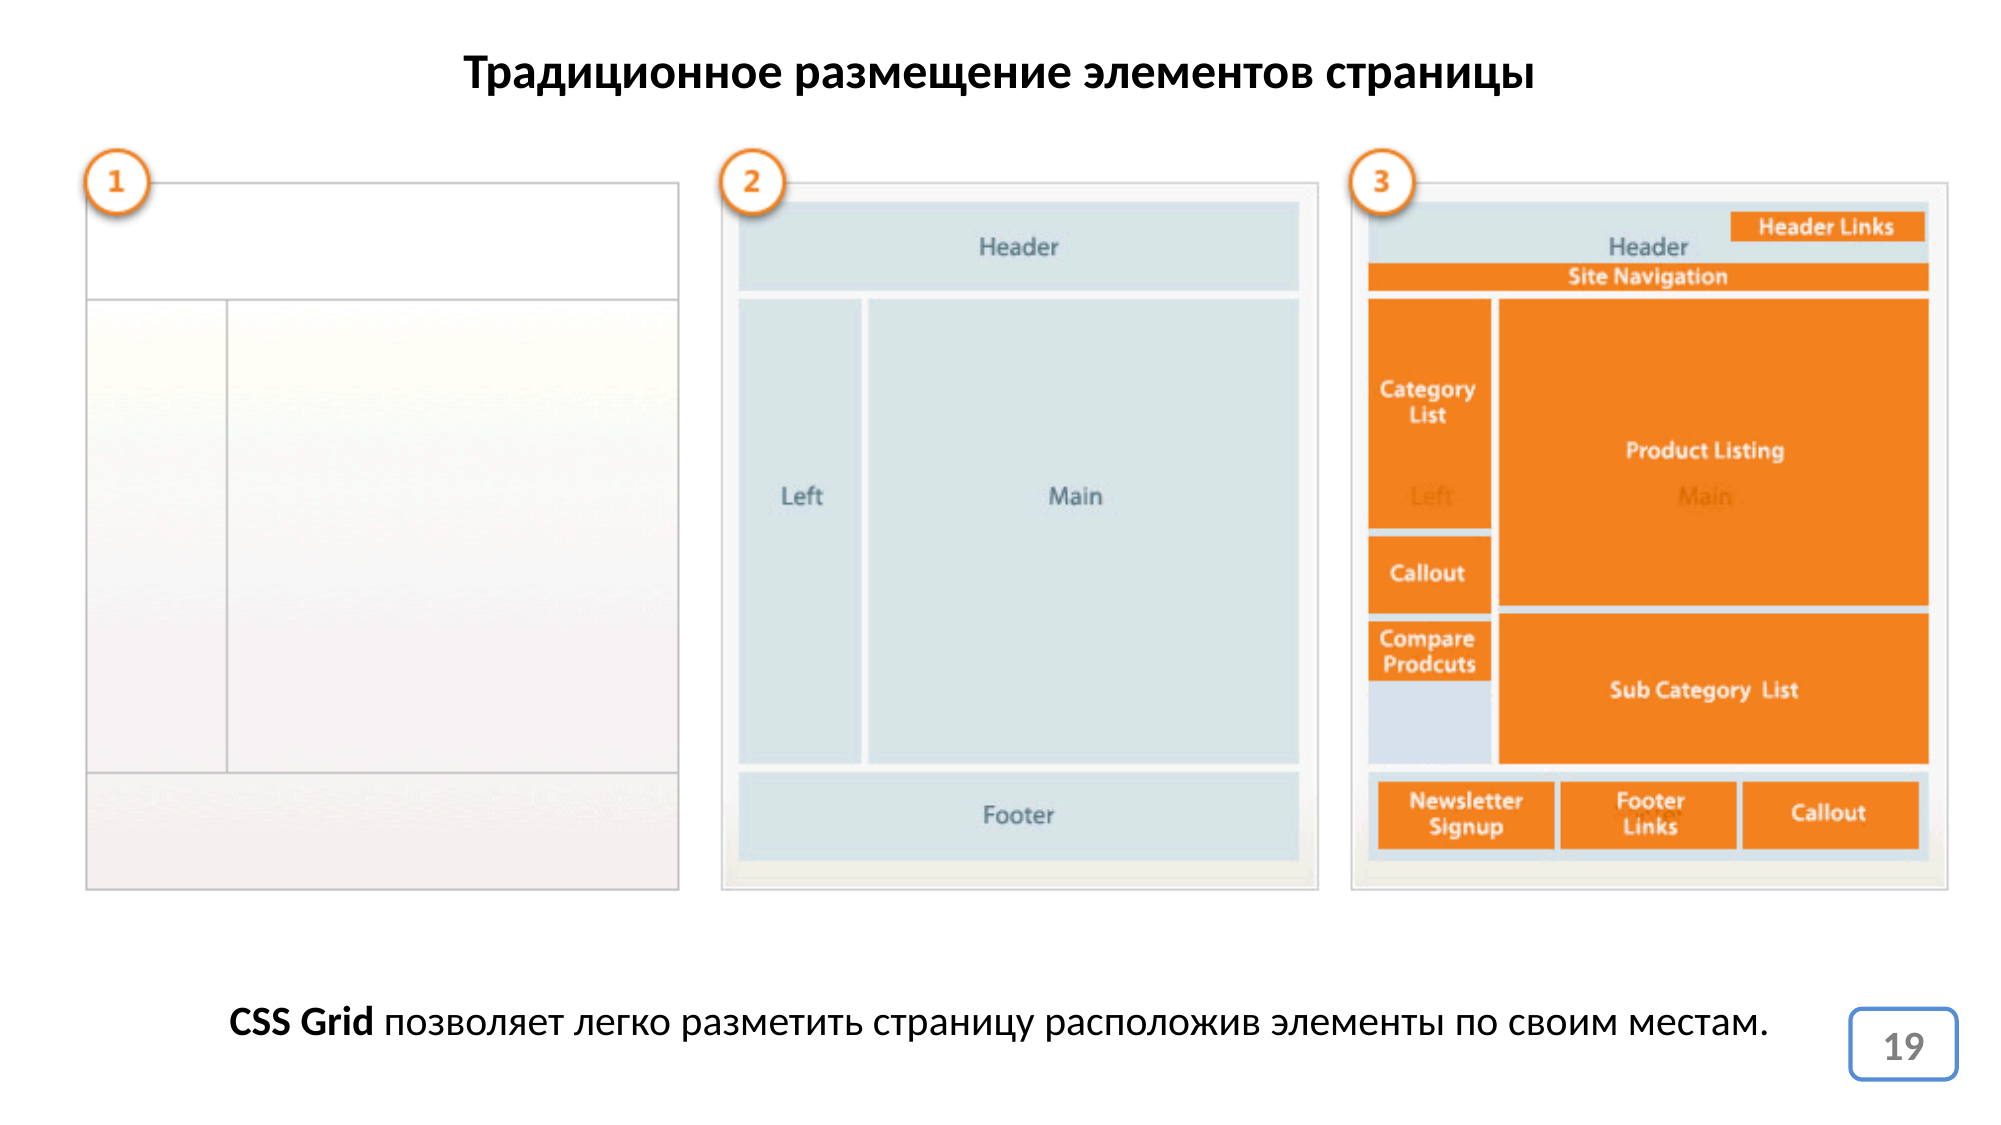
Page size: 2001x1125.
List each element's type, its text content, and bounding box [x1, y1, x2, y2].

text_box 19 [1848, 1051, 1959, 1082]
picture [76, 136, 1957, 906]
text_box Традиционное размещение элементов страницы [0, 30, 2000, 106]
text_box CSS Grid позволяет легко разметить страницу расположив элементы по своим местам. [0, 986, 2000, 1051]
